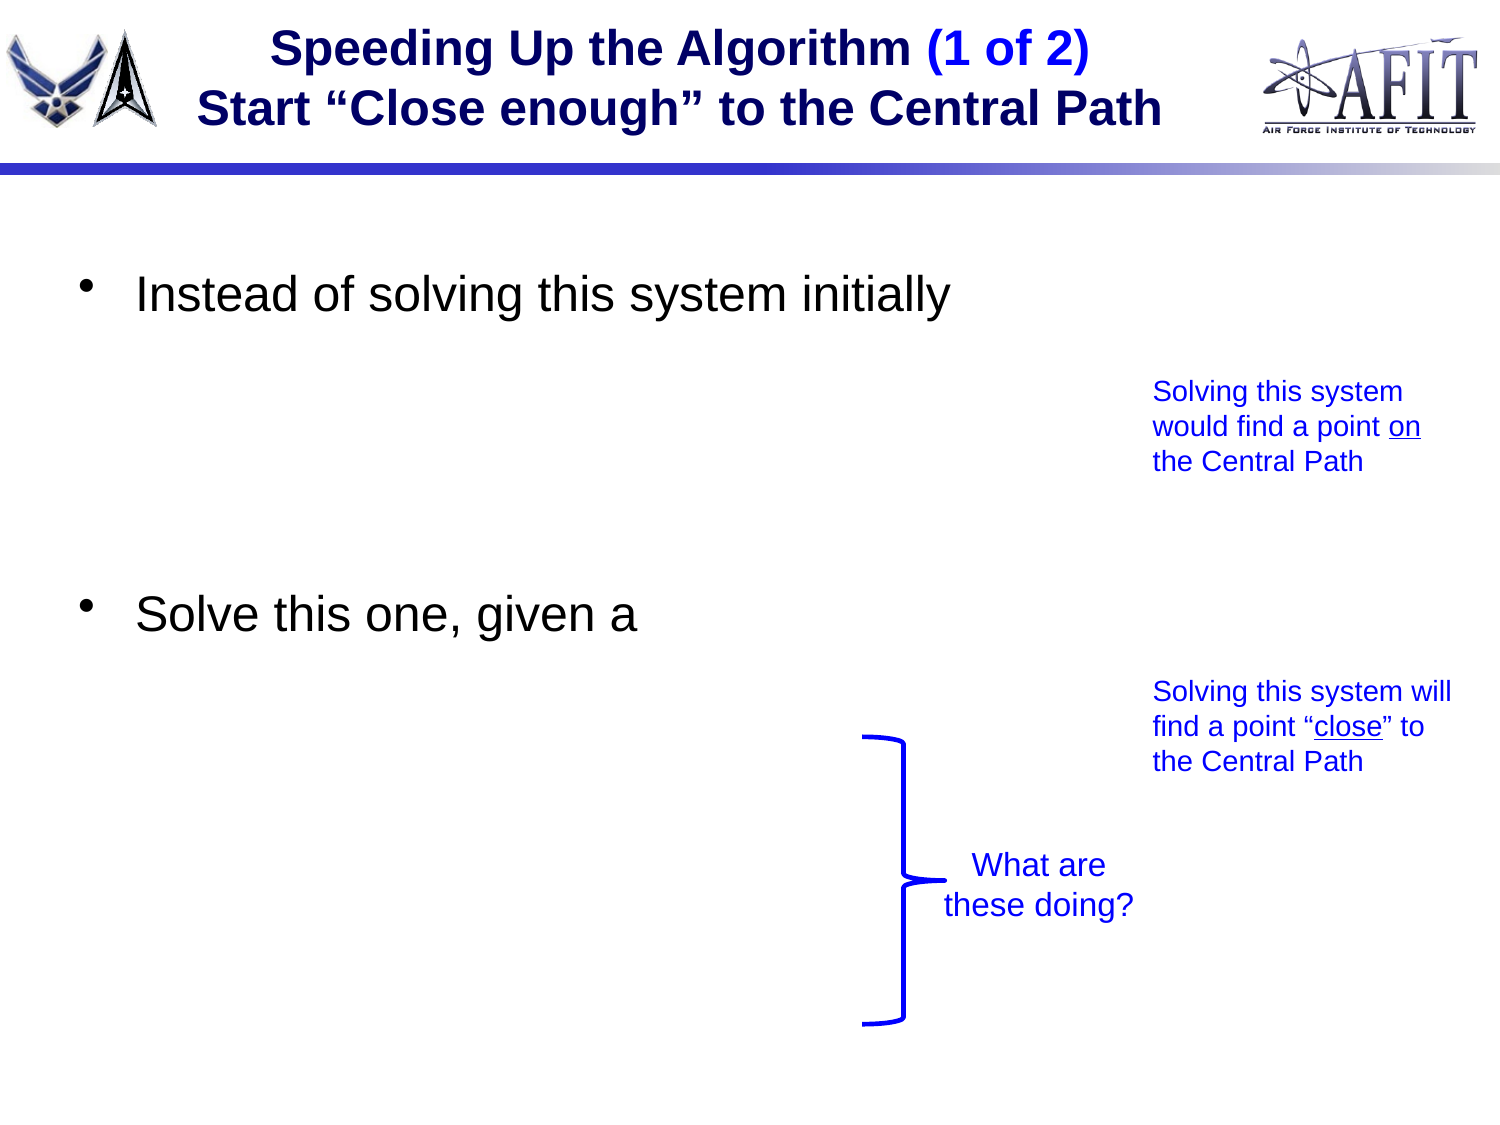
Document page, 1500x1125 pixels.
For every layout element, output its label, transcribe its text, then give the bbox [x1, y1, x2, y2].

picture [6, 29, 128, 128]
text_box [862, 736, 945, 1025]
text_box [1137, 364, 1474, 787]
text_box What are these doing? [920, 836, 1159, 931]
title Speeding Up the Algorithm (1 of 2) Start “Close enough” to the Central Path [128, 0, 1233, 169]
